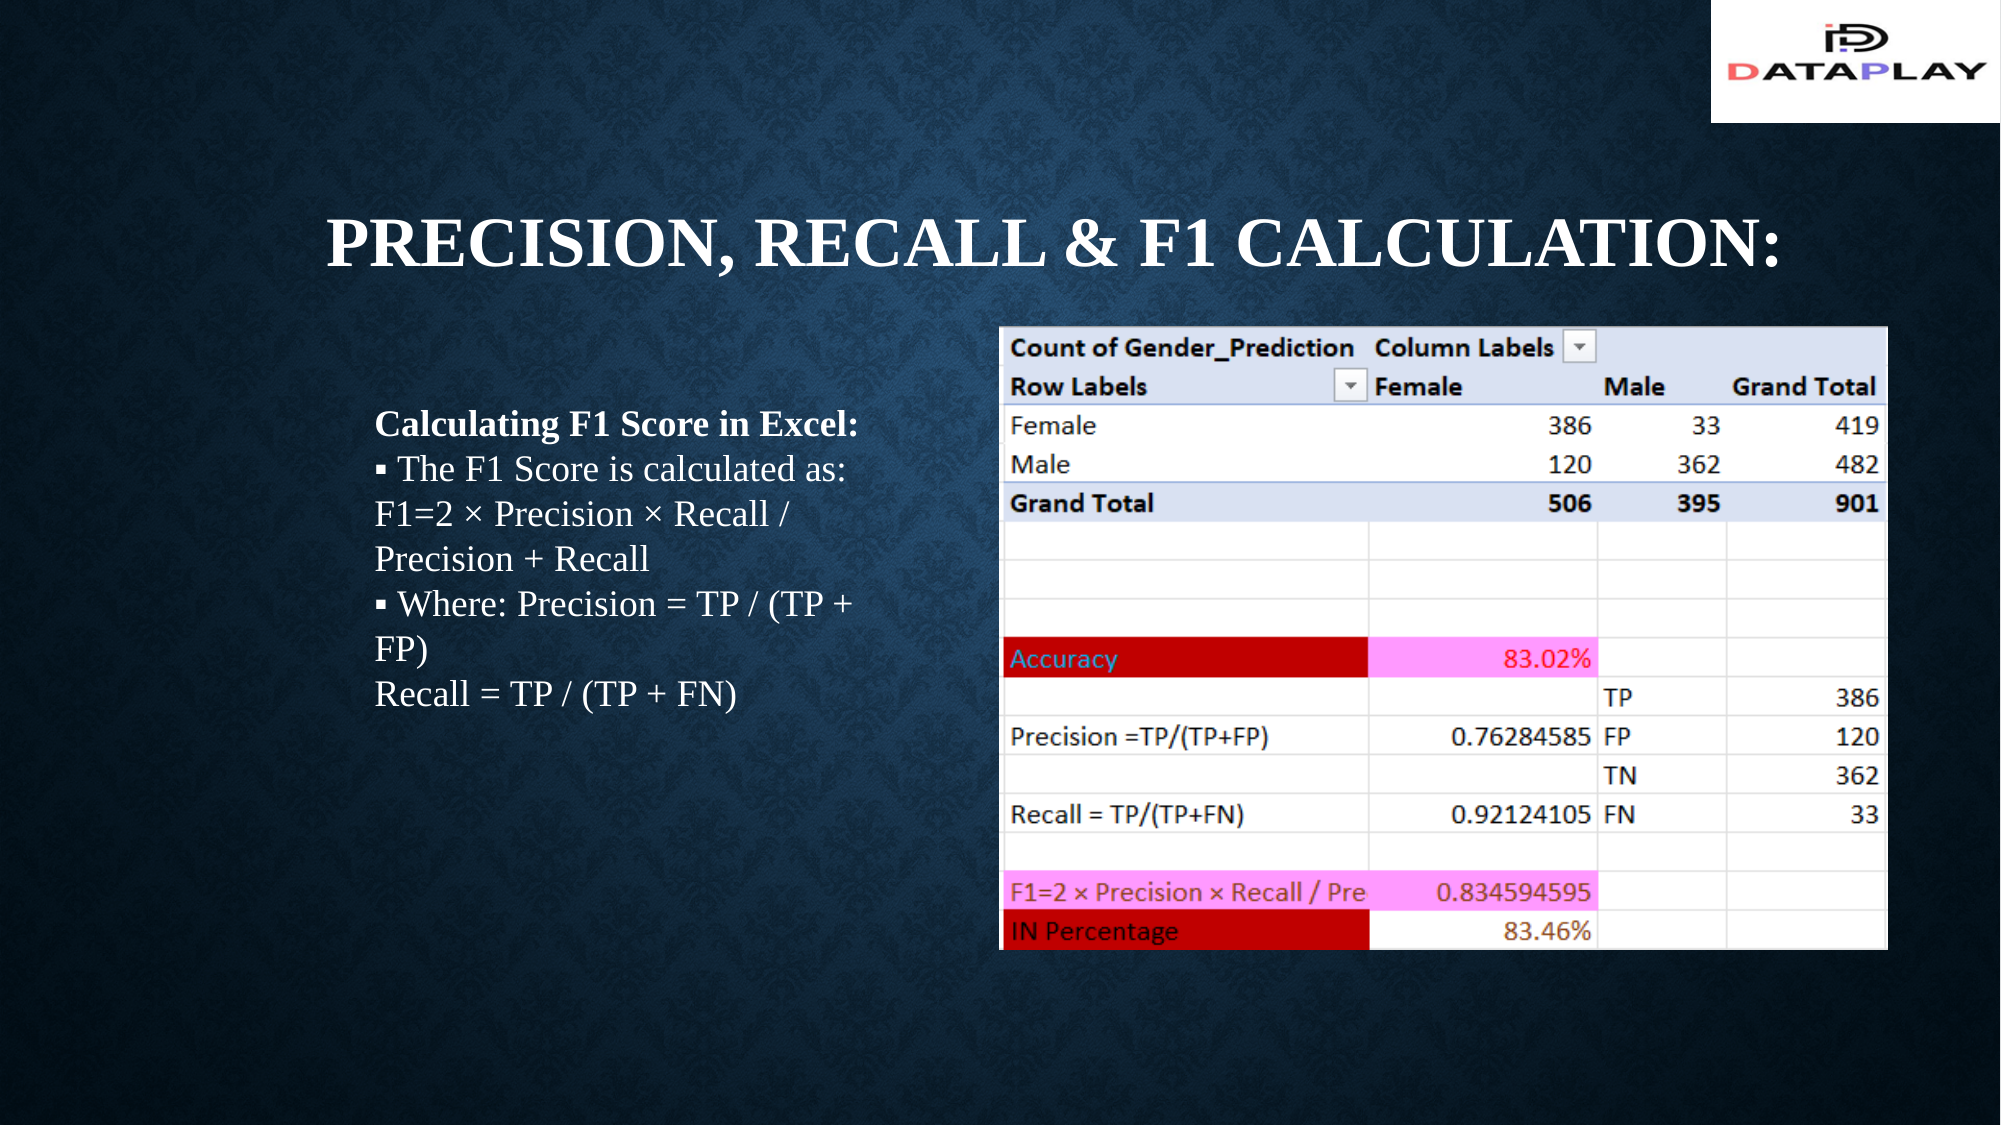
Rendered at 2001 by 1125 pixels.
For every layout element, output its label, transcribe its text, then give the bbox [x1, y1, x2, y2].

picture [1710, 0, 2000, 123]
picture [999, 325, 1888, 951]
title Precision, Recall & F1 Calculation: [223, 174, 1888, 313]
text_box Calculating F1 Score in Excel: ▪ The F1 Score is calculated as: F1=2 × Precision × Recall / Precision + Recall ▪ Where: Precision = TP / (TP + FP) Recall = TP / (TP + FN) [359, 391, 903, 722]
